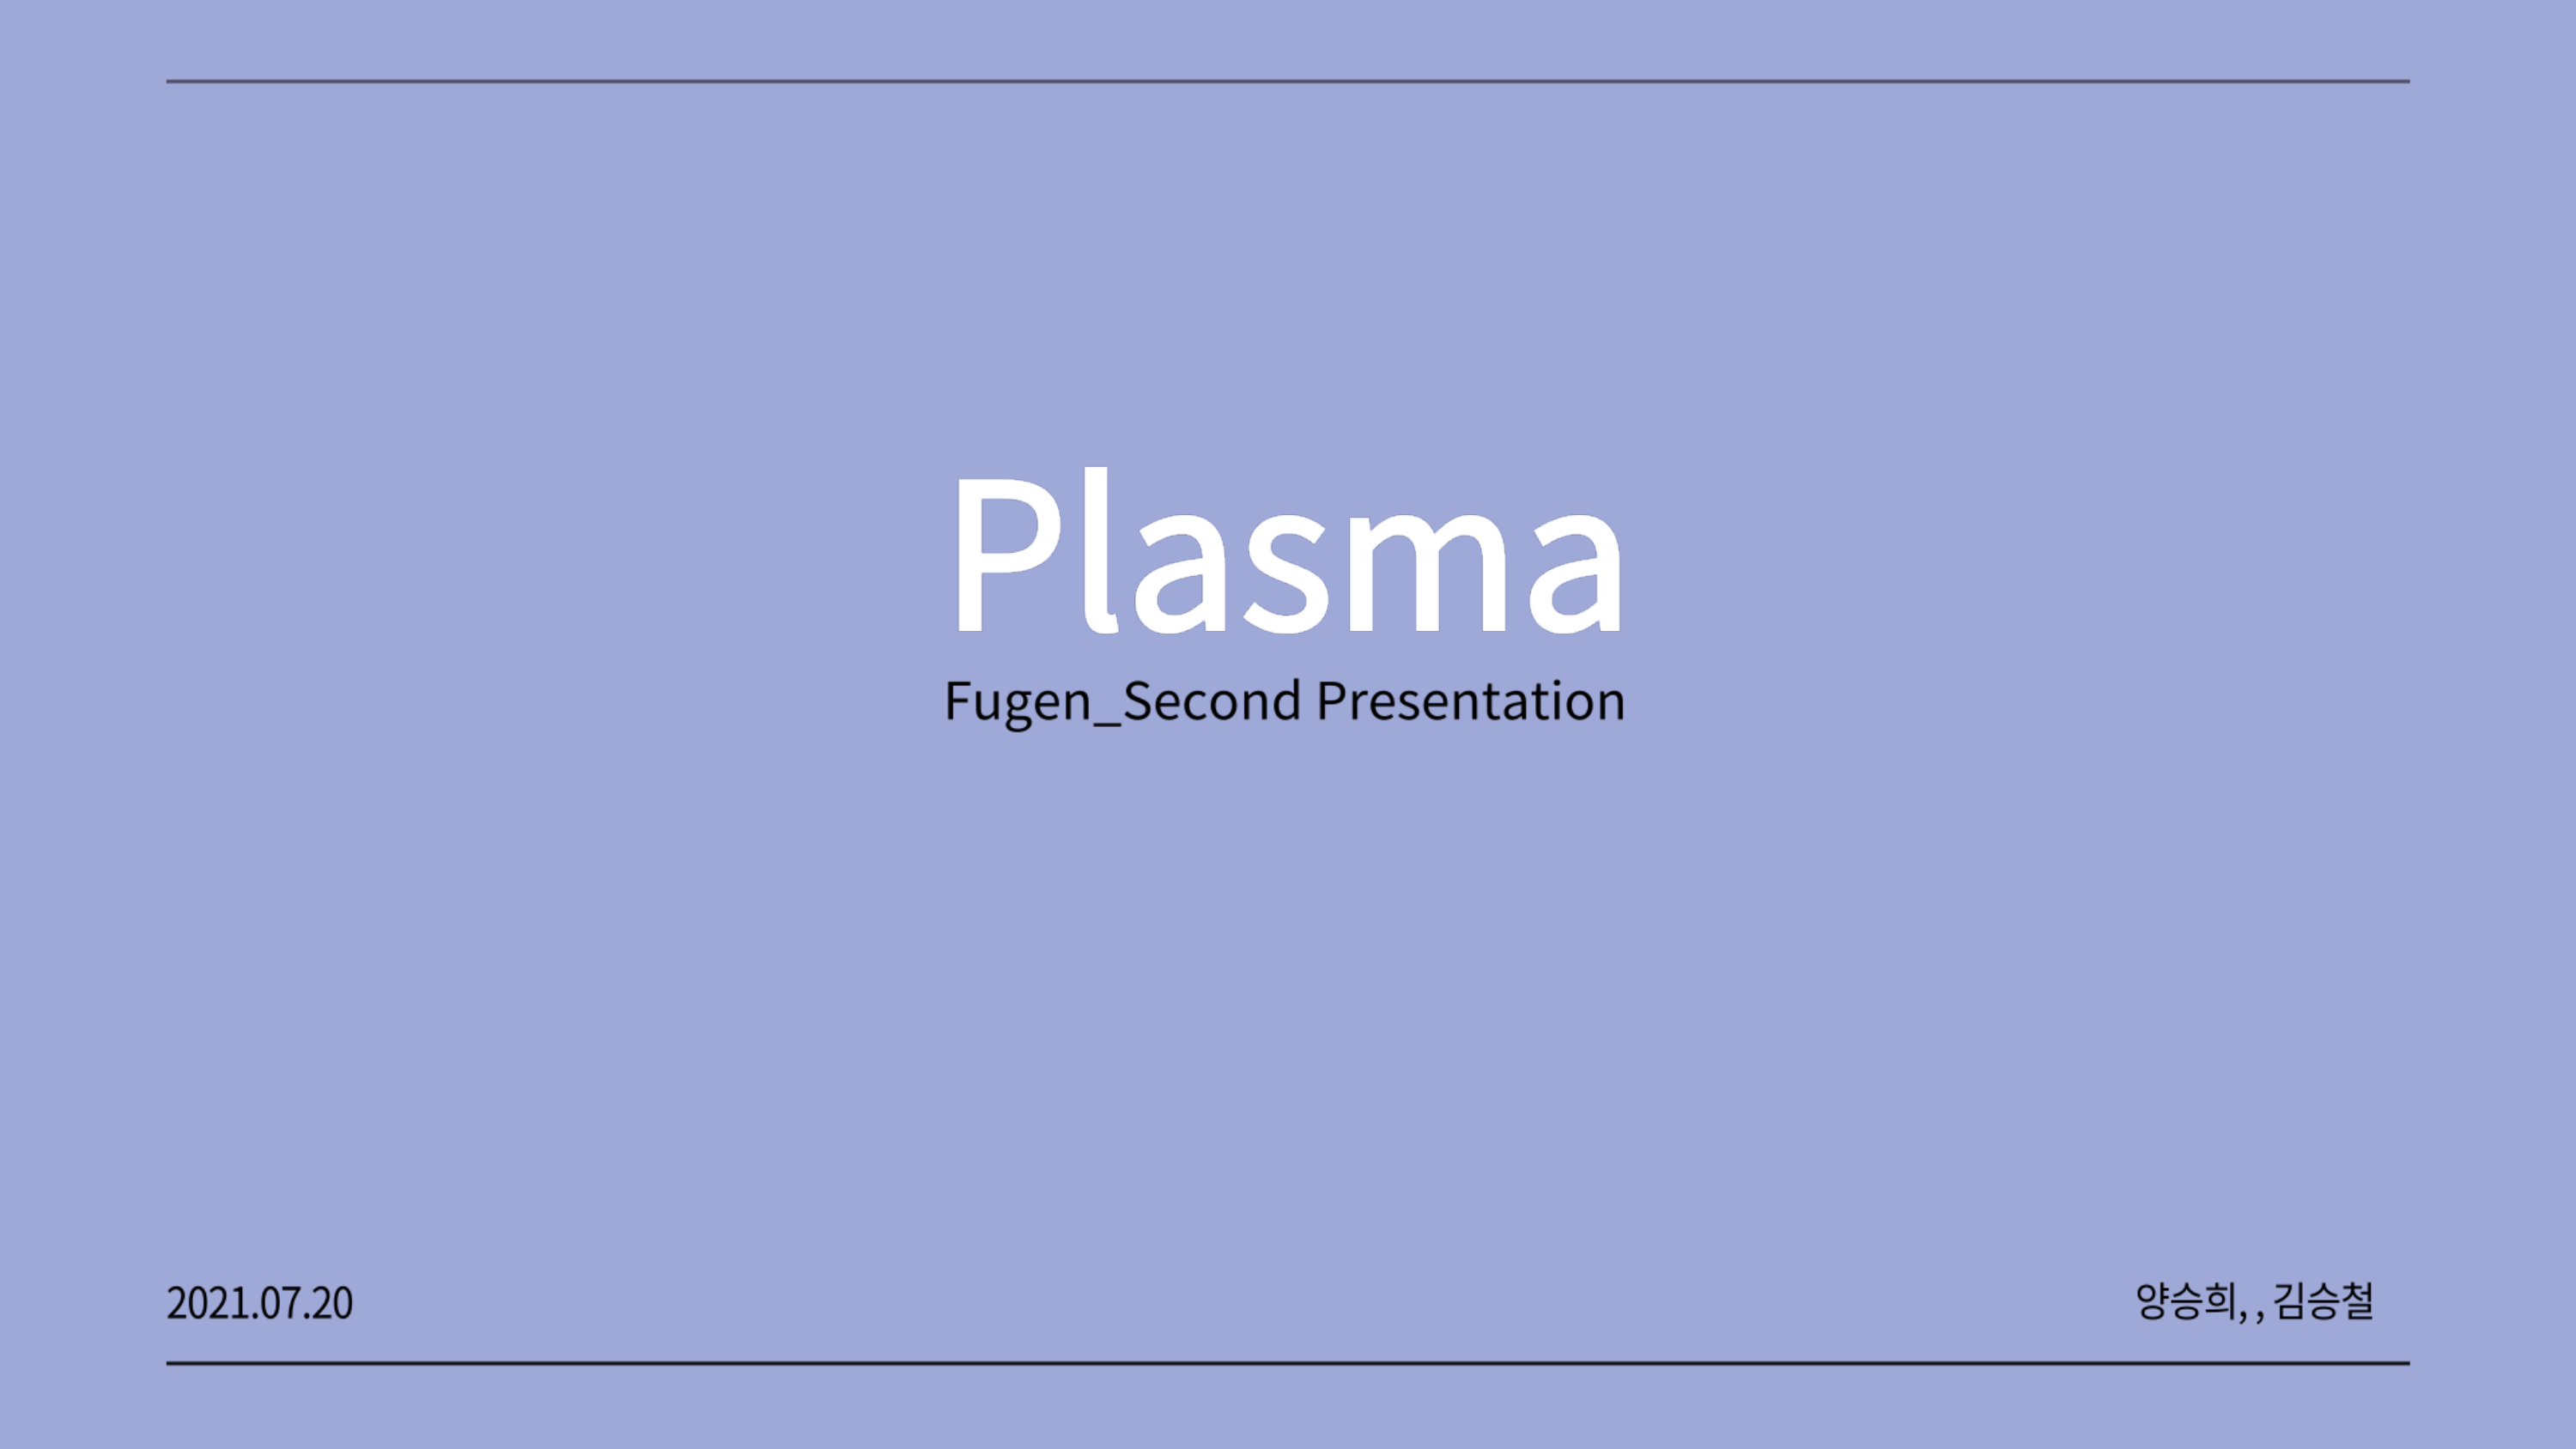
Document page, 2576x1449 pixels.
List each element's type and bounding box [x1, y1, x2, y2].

text_box [166, 1358, 2410, 1370]
text_box [166, 76, 2410, 88]
picture [904, 373, 1726, 757]
picture [159, 1256, 374, 1342]
picture [1785, 1256, 2395, 1344]
